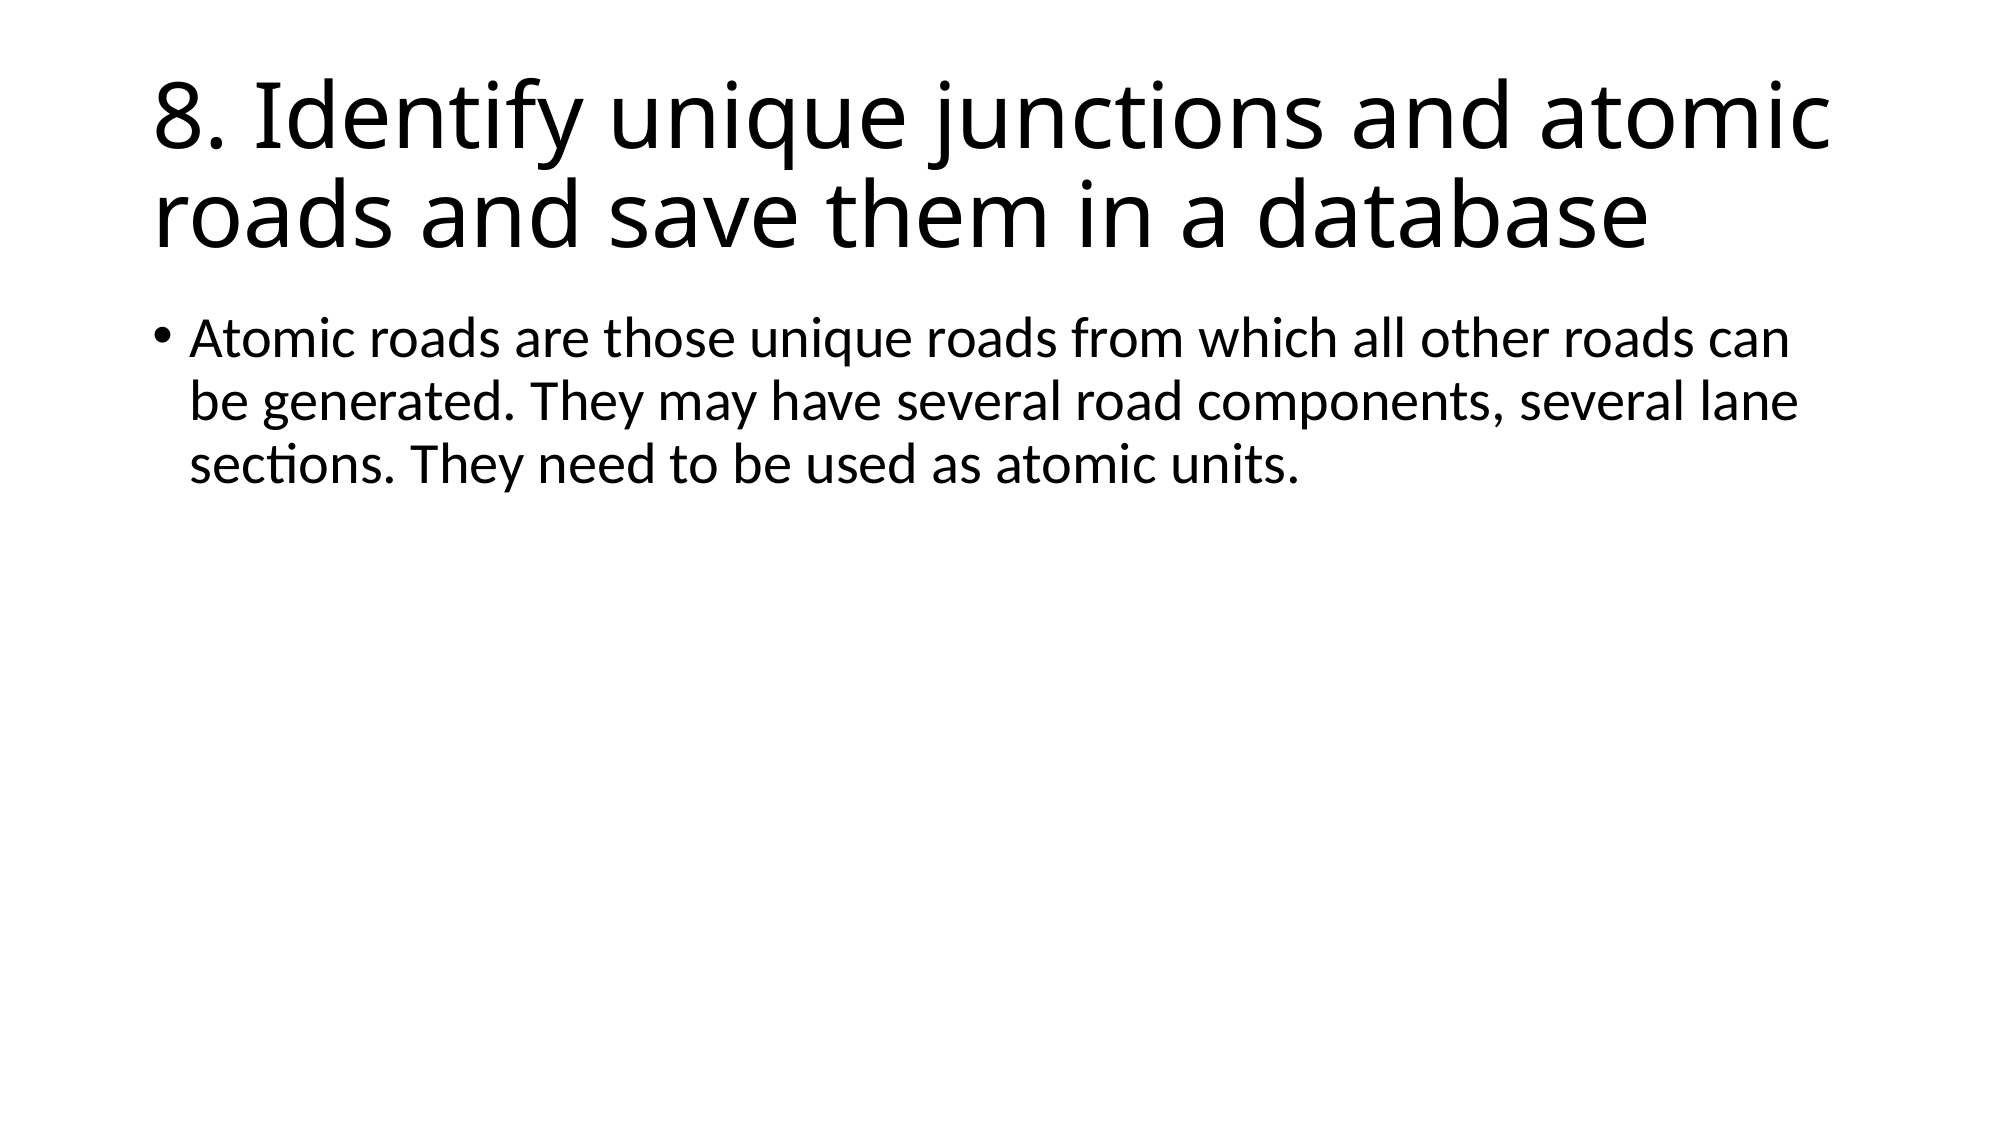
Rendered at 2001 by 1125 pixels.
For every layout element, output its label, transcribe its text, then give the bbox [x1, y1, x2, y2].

title 8. Identify unique junctions and atomic roads and save them in a database [137, 59, 1863, 278]
list Atomic roads are those unique roads from which all other roads can be generated. They may have several road components, several lane sections. They need to be used as atomic units. [137, 299, 1863, 1014]
